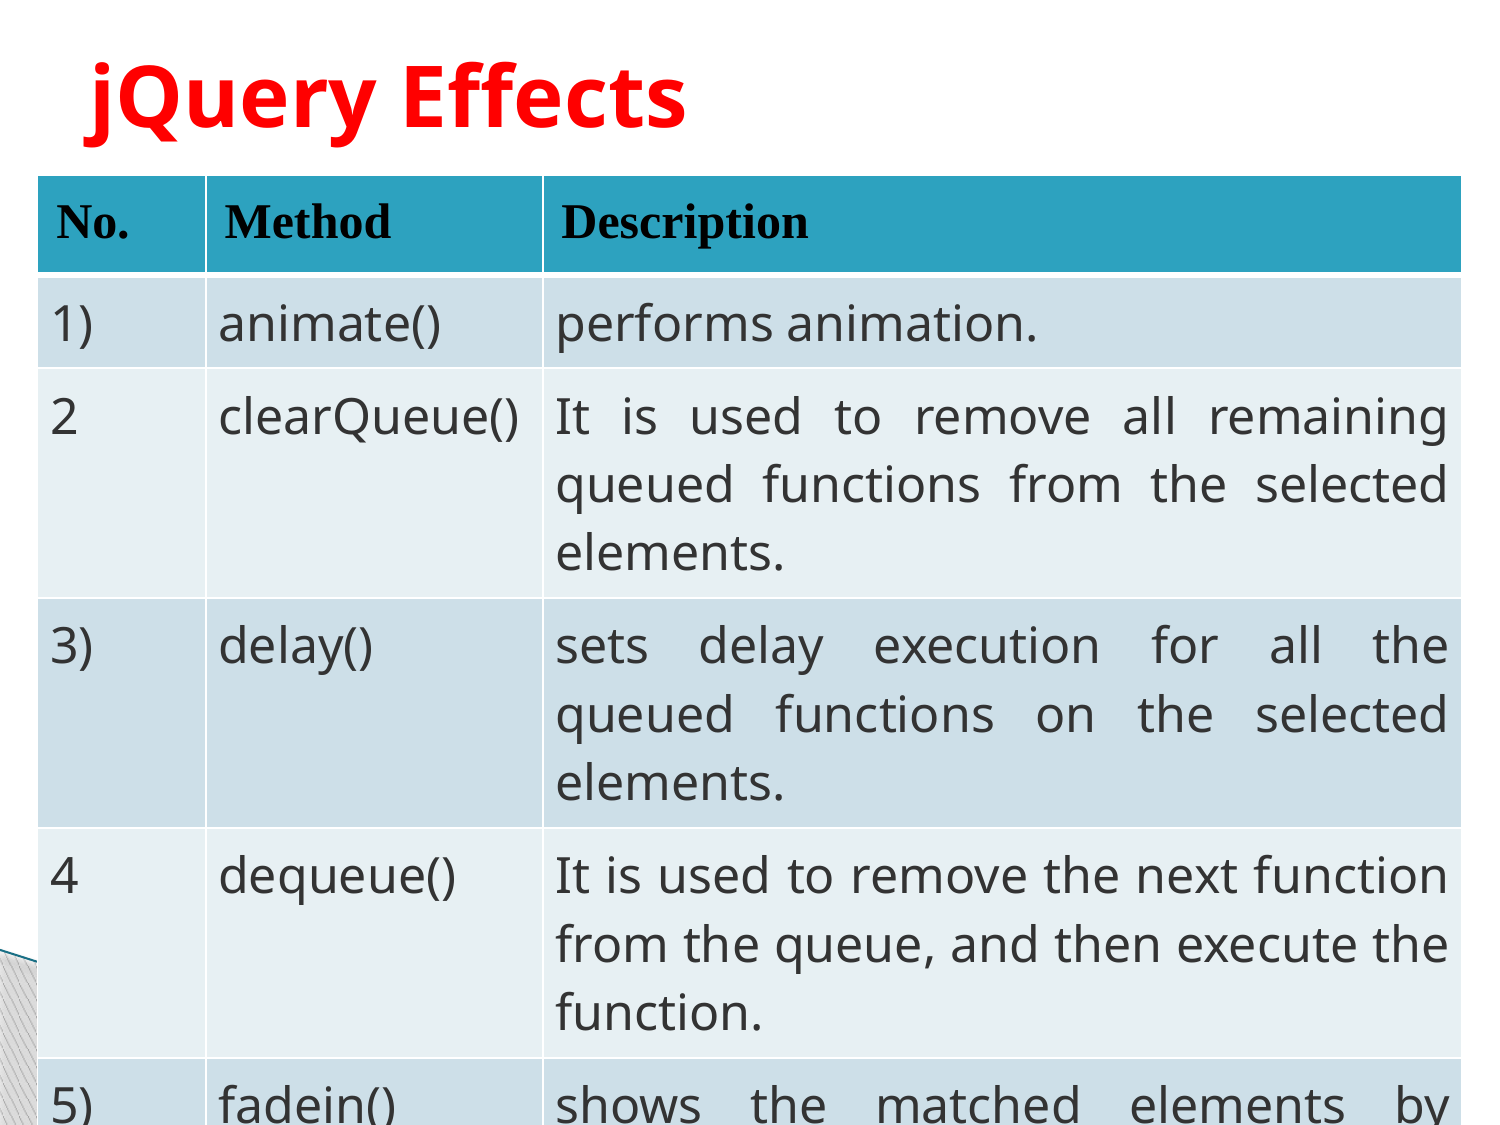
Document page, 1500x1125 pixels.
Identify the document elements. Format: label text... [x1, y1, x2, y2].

table_cell 5) [38, 1059, 205, 1125]
table_cell 4 [38, 829, 205, 1057]
table_cell fadein() [207, 1059, 542, 1125]
table_cell It is used to remove all remaining queued functions from the selected elements. [544, 369, 1461, 597]
table_cell 3) [38, 599, 205, 827]
table_cell clearQueue() [207, 369, 542, 597]
table_cell performs animation. [544, 278, 1461, 367]
table_cell shows the matched elements by fading it to opaque. In other words, it fades in the selected elements. [544, 1059, 1461, 1125]
table_cell It is used to remove the next function from the queue, and then execute the function. [544, 829, 1461, 1057]
table_cell animate() [207, 278, 542, 367]
table_header No. [38, 176, 205, 272]
table_cell dequeue() [207, 829, 542, 1057]
table_cell delay() [207, 599, 542, 827]
table_header Method [207, 188, 542, 272]
title jQuery Effects [75, 0, 1425, 188]
table_cell 1) [38, 278, 205, 367]
table_header Description [544, 176, 1461, 272]
table_cell sets delay execution for all the queued functions on the selected elements. [544, 599, 1461, 827]
table_cell 2 [38, 369, 205, 597]
